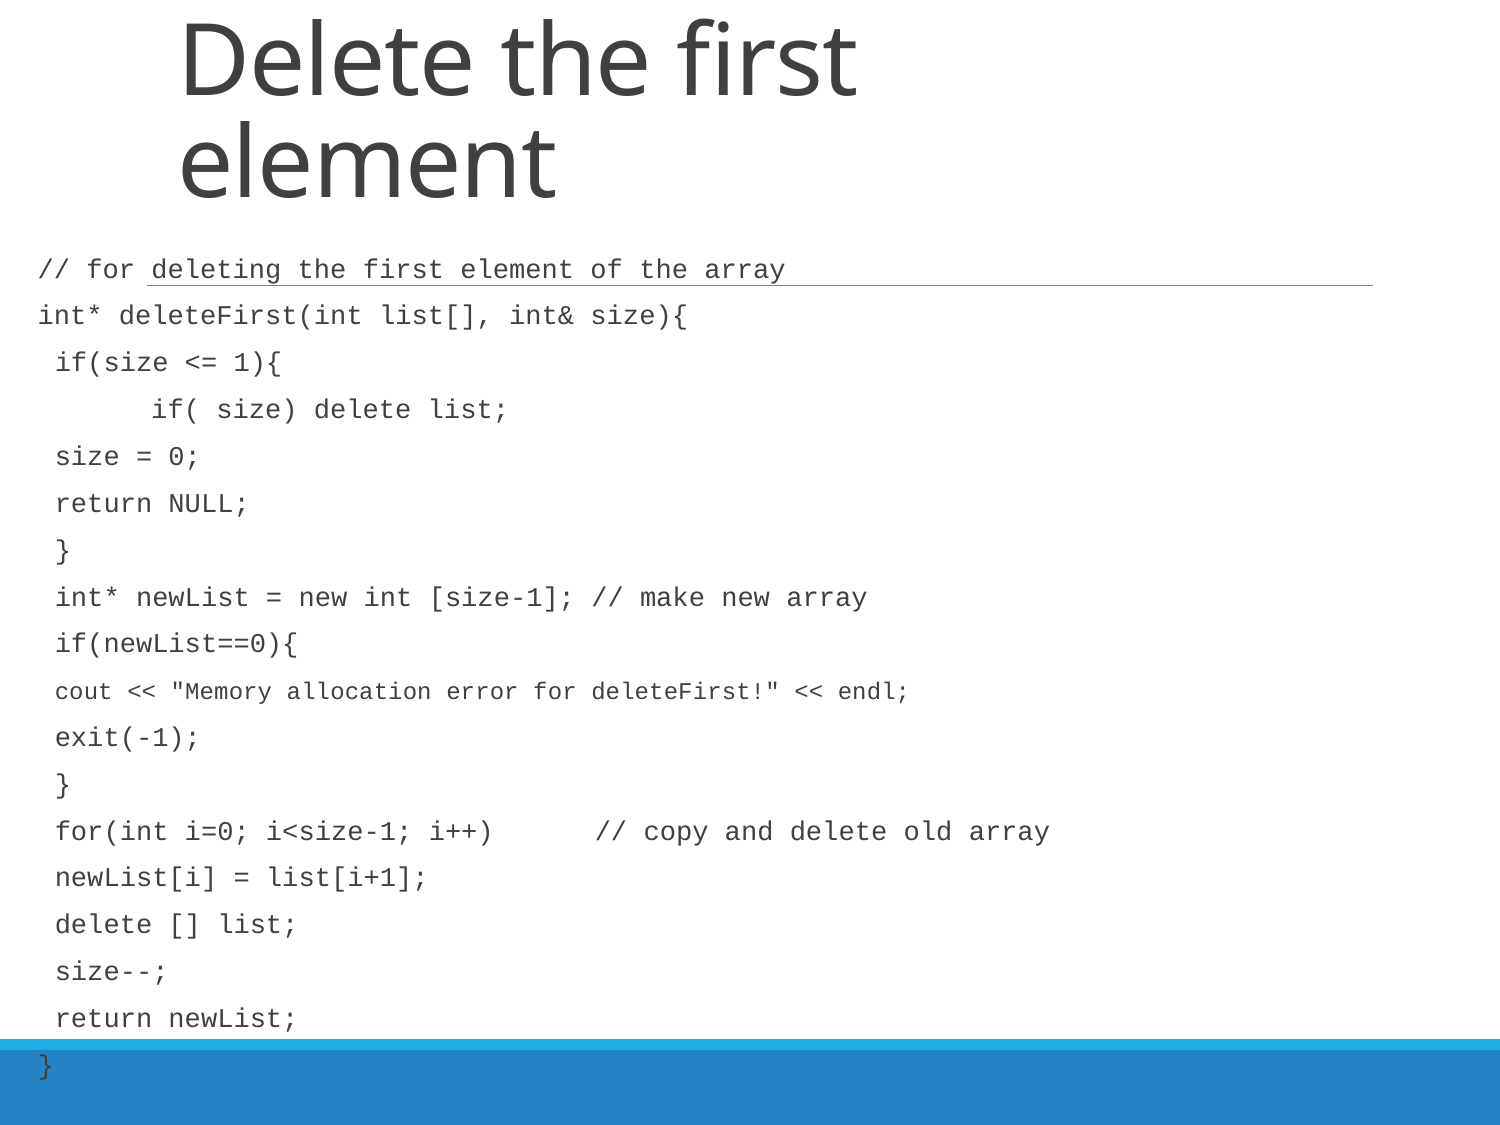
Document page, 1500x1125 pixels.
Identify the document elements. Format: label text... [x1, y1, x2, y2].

title Delete the first element [162, 37, 1163, 225]
list // for deleting the first element of the array int* deleteFirst(int list[], int& size){ if(size <= 1){ if( size) delete list; size = 0; return NULL; } int* newList = new int [size-1]; // make new array if(newList==0){ cout << "Memory allocation error for deleteFirst!" << endl; exit(-1); } for(int i=0; i<size-1; i++) // copy and delete old array newList[i] = list[i+1]; delete [] list; size--; return newList; } [37, 249, 1500, 1088]
